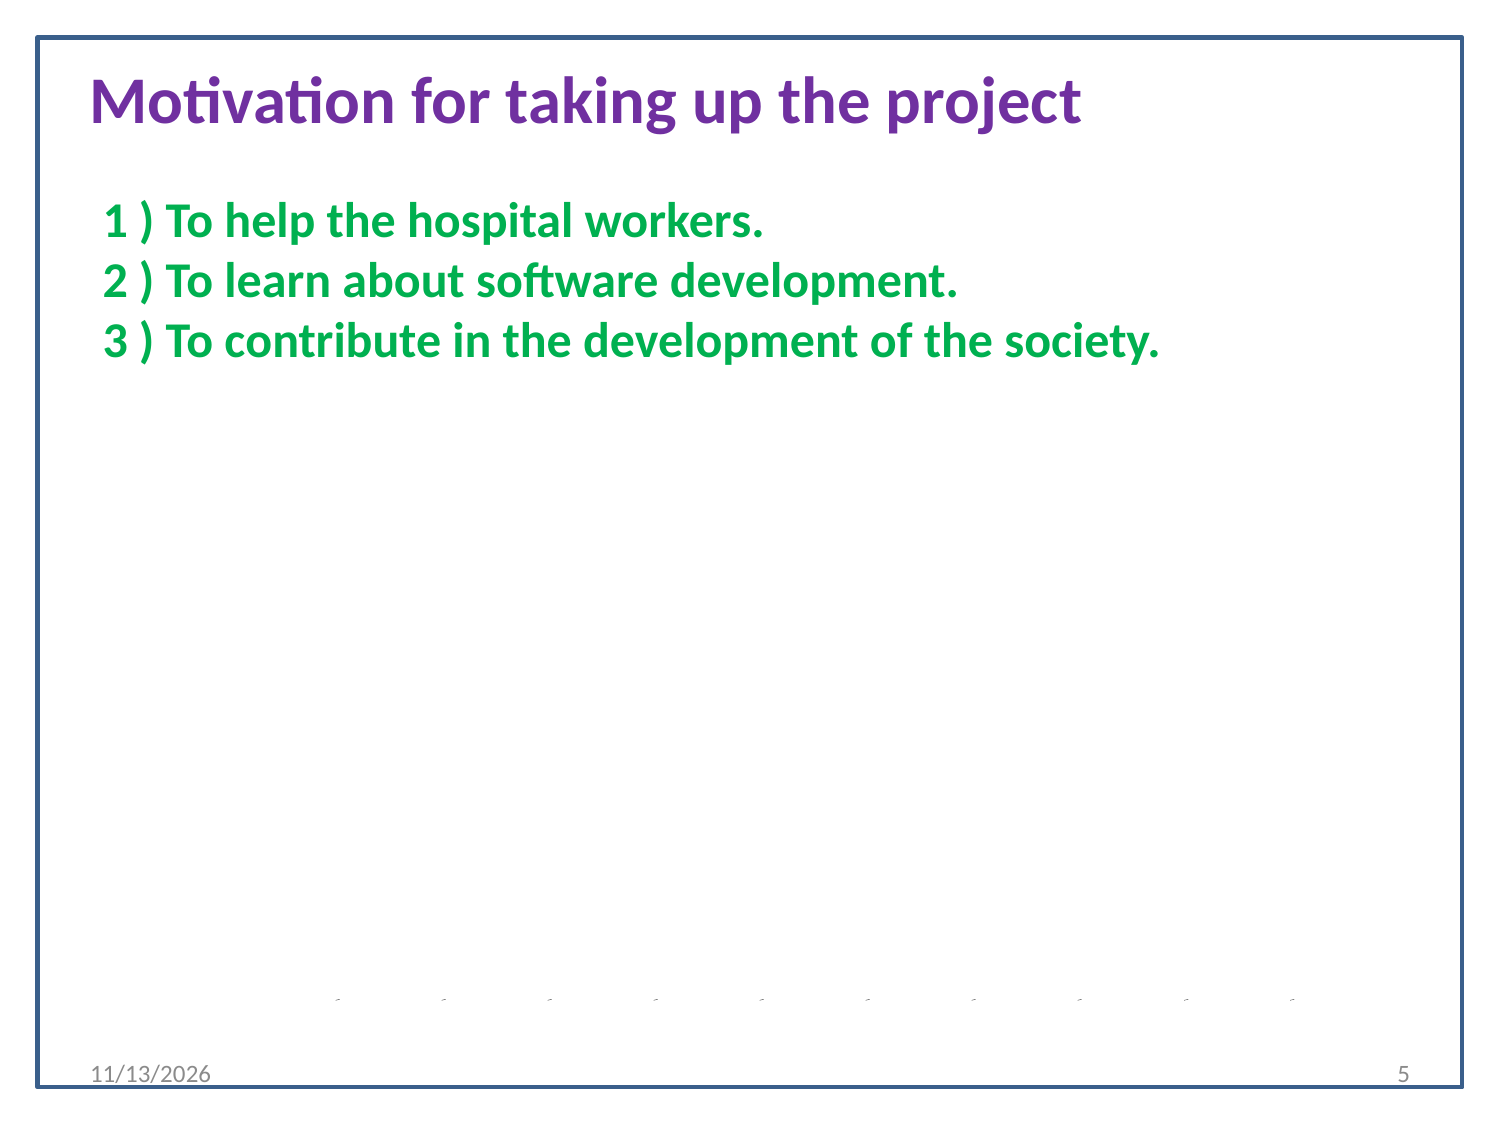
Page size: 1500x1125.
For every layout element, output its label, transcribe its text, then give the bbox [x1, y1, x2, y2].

text_box [35, 35, 1464, 1089]
slide_number 5 [1074, 1042, 1425, 1103]
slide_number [75, 1042, 425, 1103]
